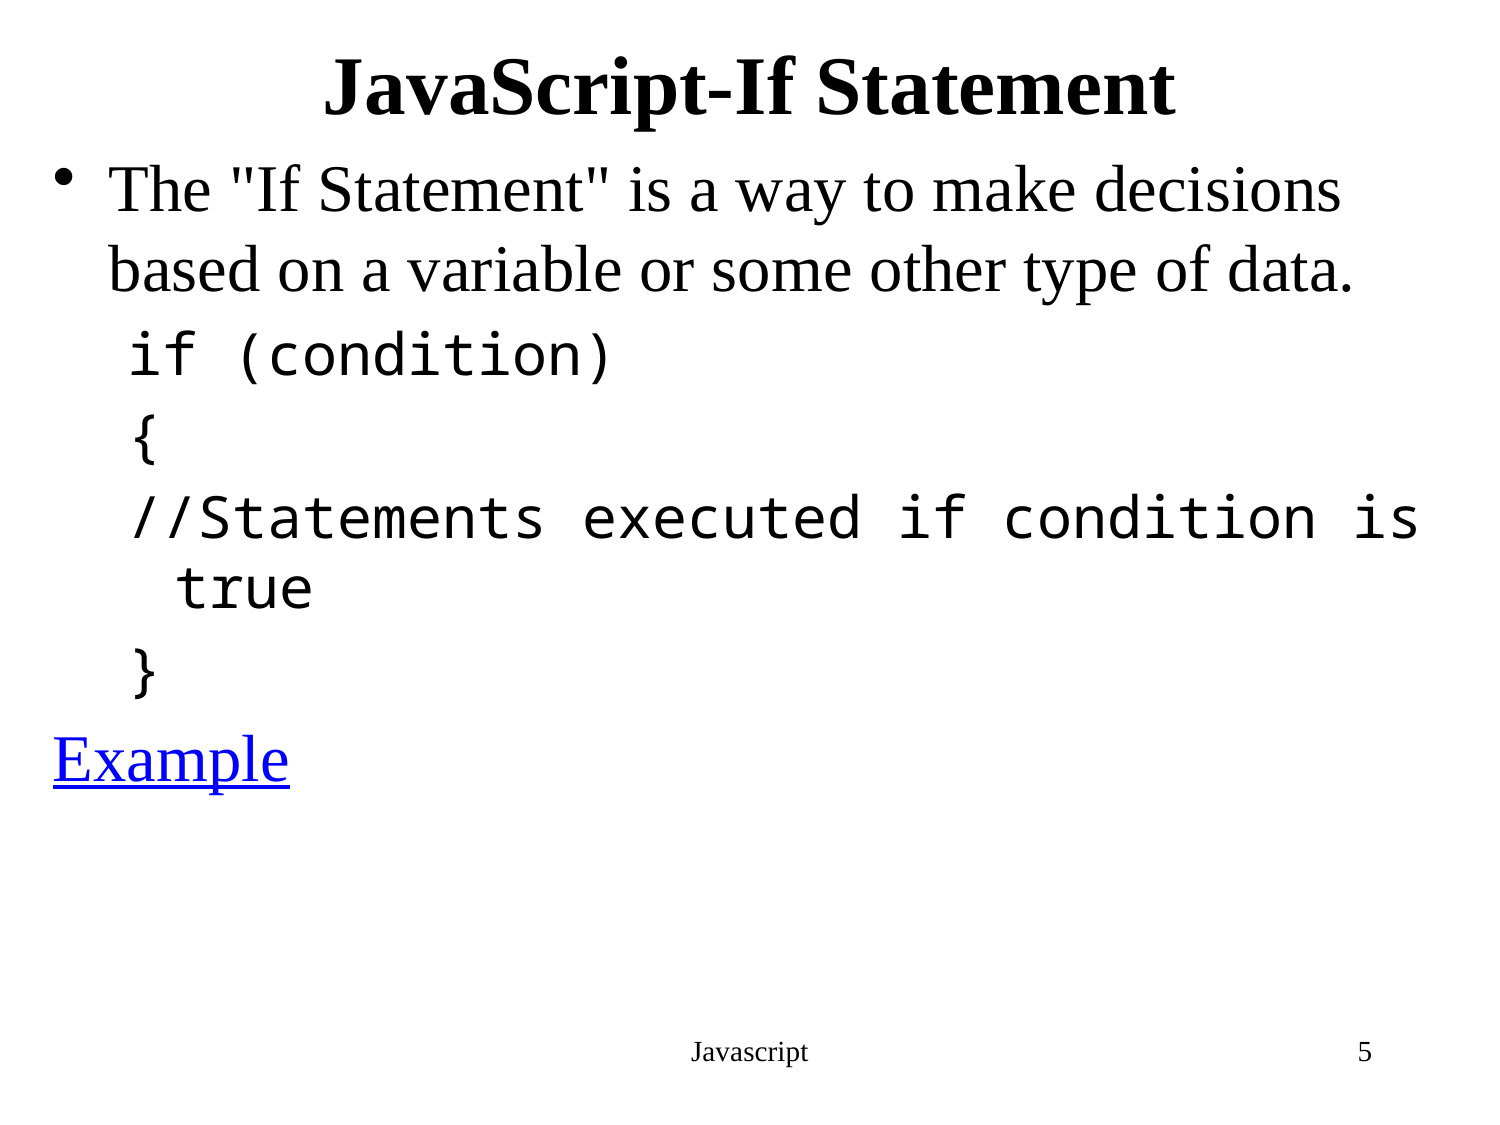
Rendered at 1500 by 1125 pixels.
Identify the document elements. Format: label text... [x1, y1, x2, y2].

title JavaScript-If Statement [112, 0, 1388, 137]
footer Javascript [512, 1024, 988, 1101]
list The "If Statement" is a way to make decisions based on a variable or some other type of data. if (condition) { //Statements executed if condition is true } Example [37, 137, 1463, 1001]
slide_number 5 [1074, 1024, 1388, 1101]
